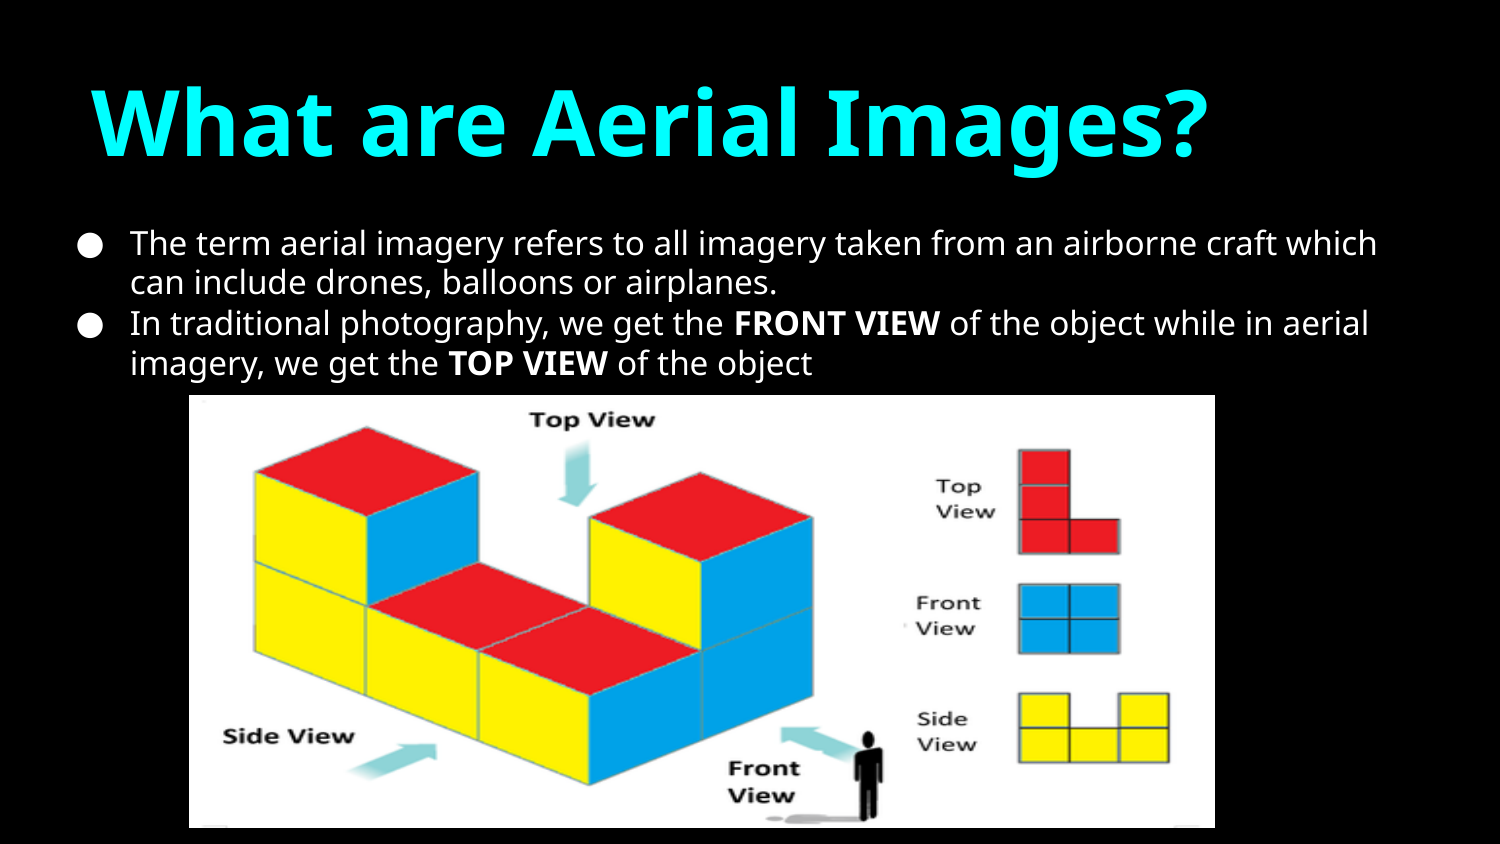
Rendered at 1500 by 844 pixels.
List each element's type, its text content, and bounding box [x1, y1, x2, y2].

text_box The term aerial imagery refers to all imagery taken from an airborne craft which can include drones, balloons or airplanes. In traditional photography, we get the FRONT VIEW of the object while in aerial imagery, we get the TOP VIEW of the object [39, 206, 1440, 437]
picture [189, 395, 1215, 828]
title What are Aerial Images? [76, 33, 1424, 206]
